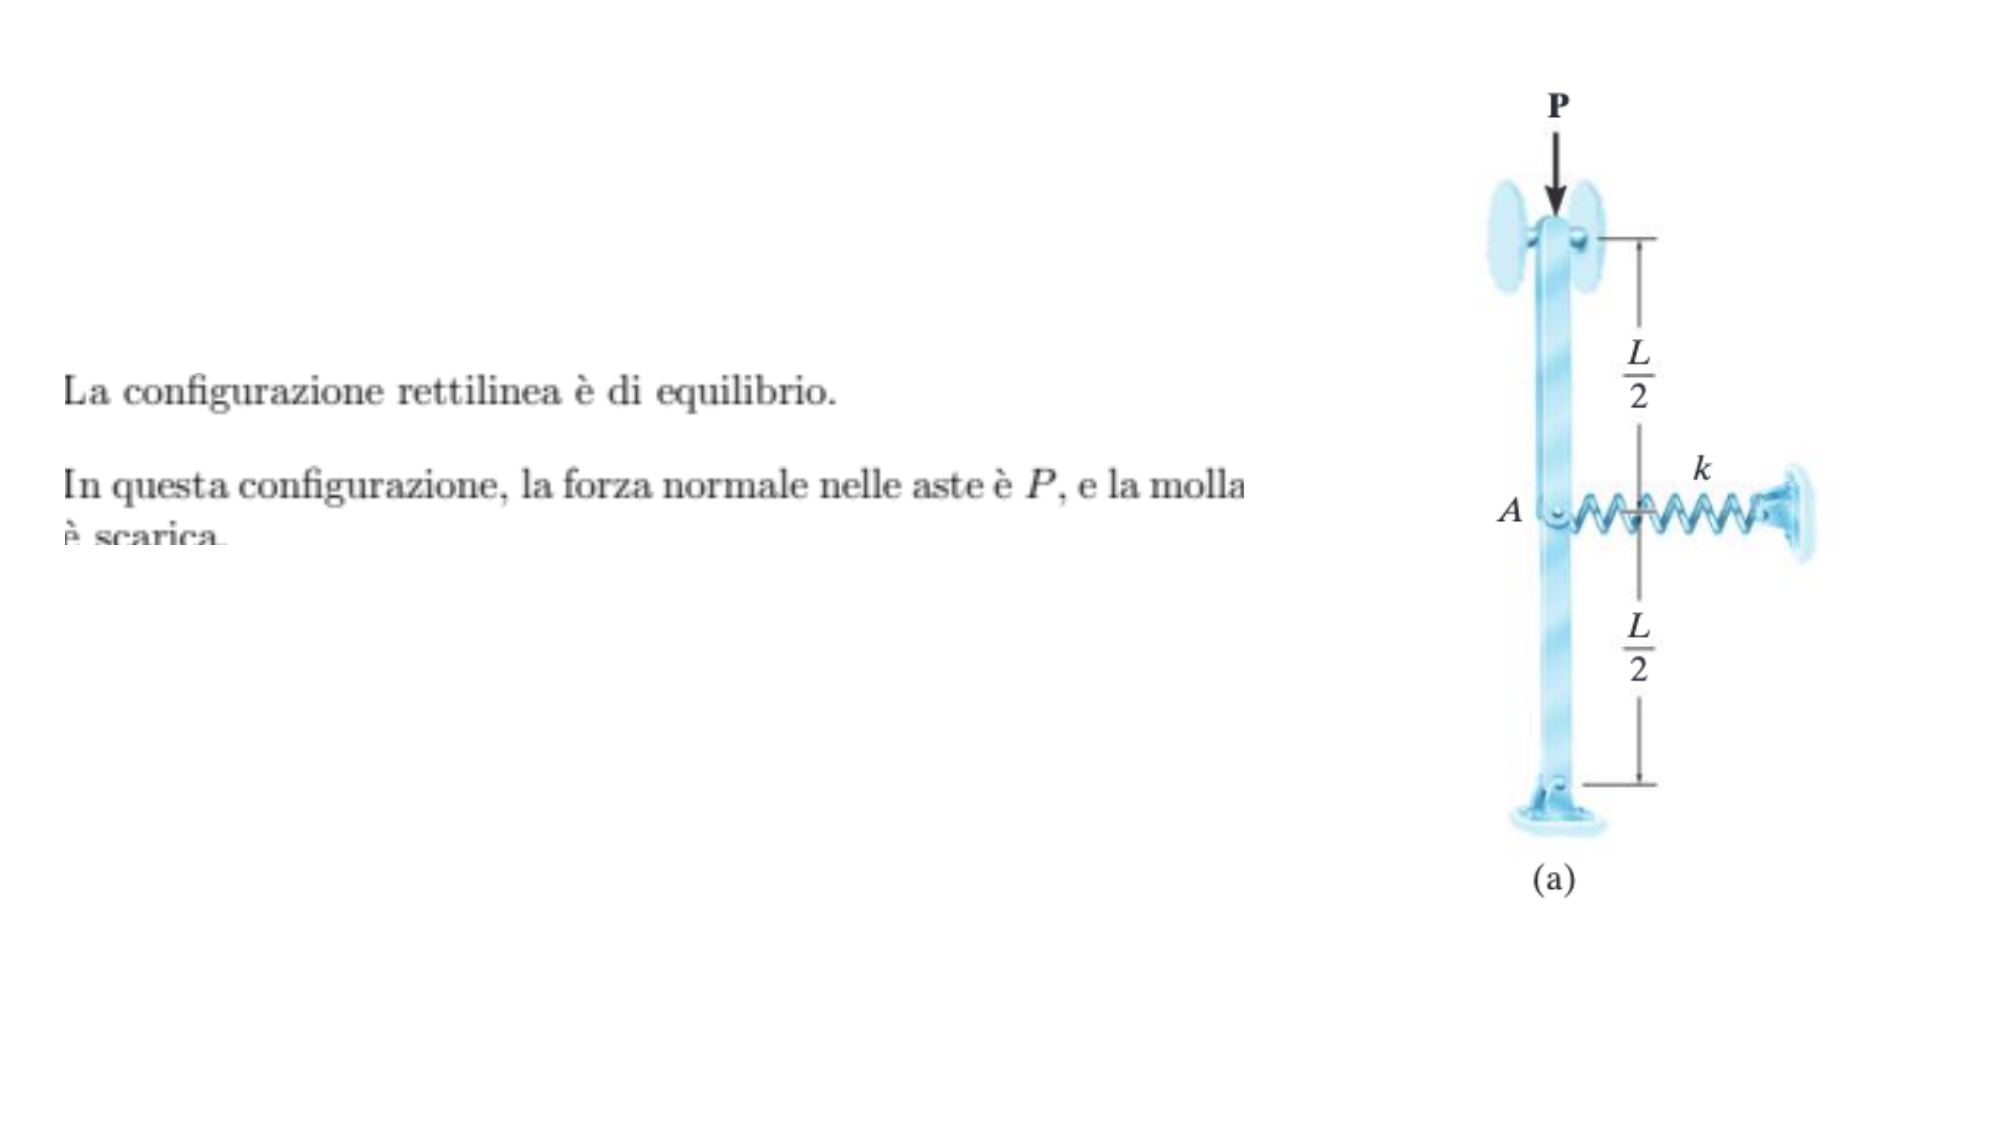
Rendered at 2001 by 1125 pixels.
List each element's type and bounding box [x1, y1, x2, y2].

picture [1390, 44, 1861, 943]
picture [65, 373, 1245, 545]
